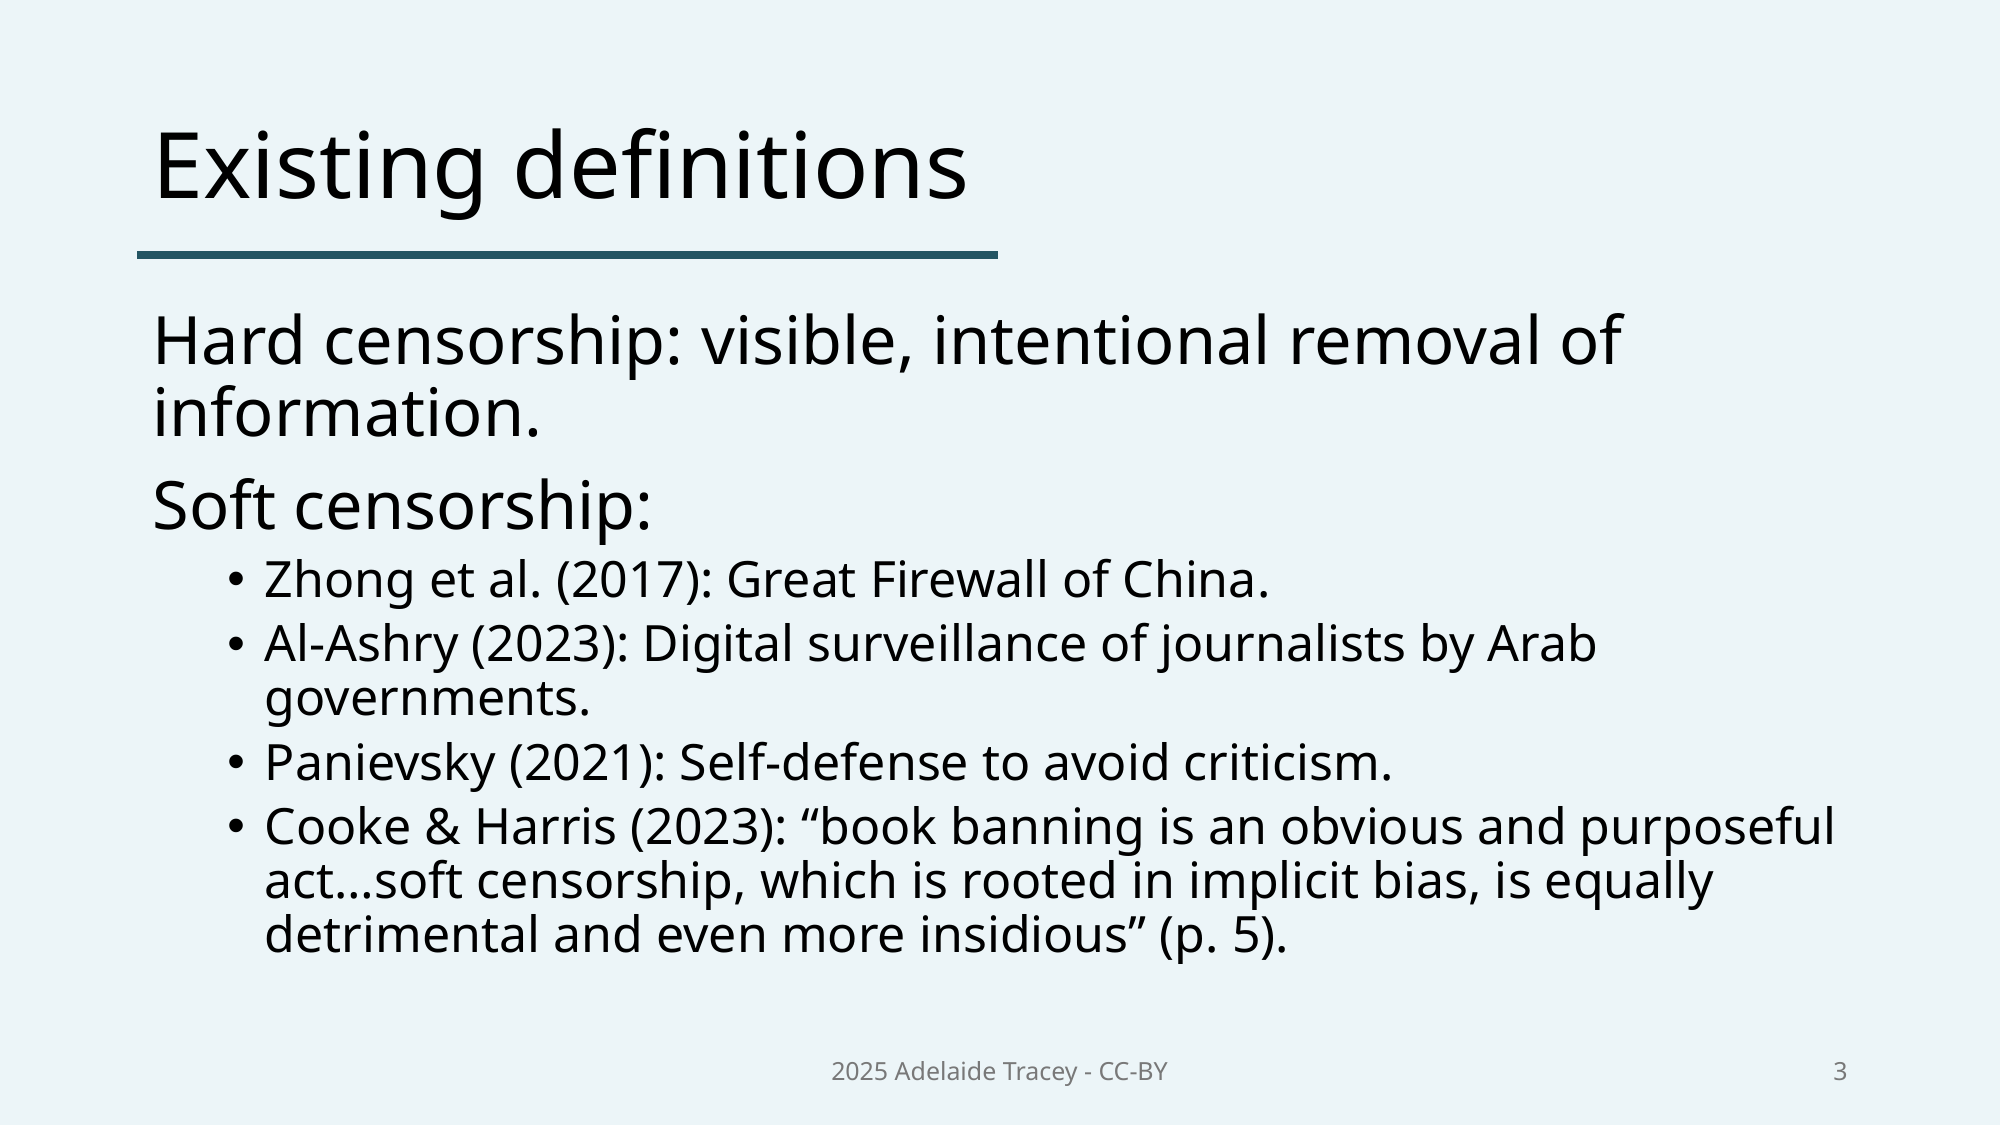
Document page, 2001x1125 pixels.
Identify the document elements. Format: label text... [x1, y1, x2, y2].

title Existing definitions [137, 59, 1863, 278]
list Hard censorship: visible, intentional removal of information. Soft censorship: Zhong et al. (2017): Great Firewall of China. Al-Ashry (2023): Digital surveillance of journalists by Arab governments. Panievsky (2021): Self-defense to avoid criticism. Cooke & Harris (2023): “book banning is an obvious and purposeful act…soft censorship, which is rooted in implicit bias, is equally detrimental and even more insidious” (p. 5). [137, 299, 1863, 1014]
slide_number 3 [1412, 1042, 1863, 1103]
footer 2025 Adelaide Tracey - CC-BY [662, 1042, 1338, 1103]
